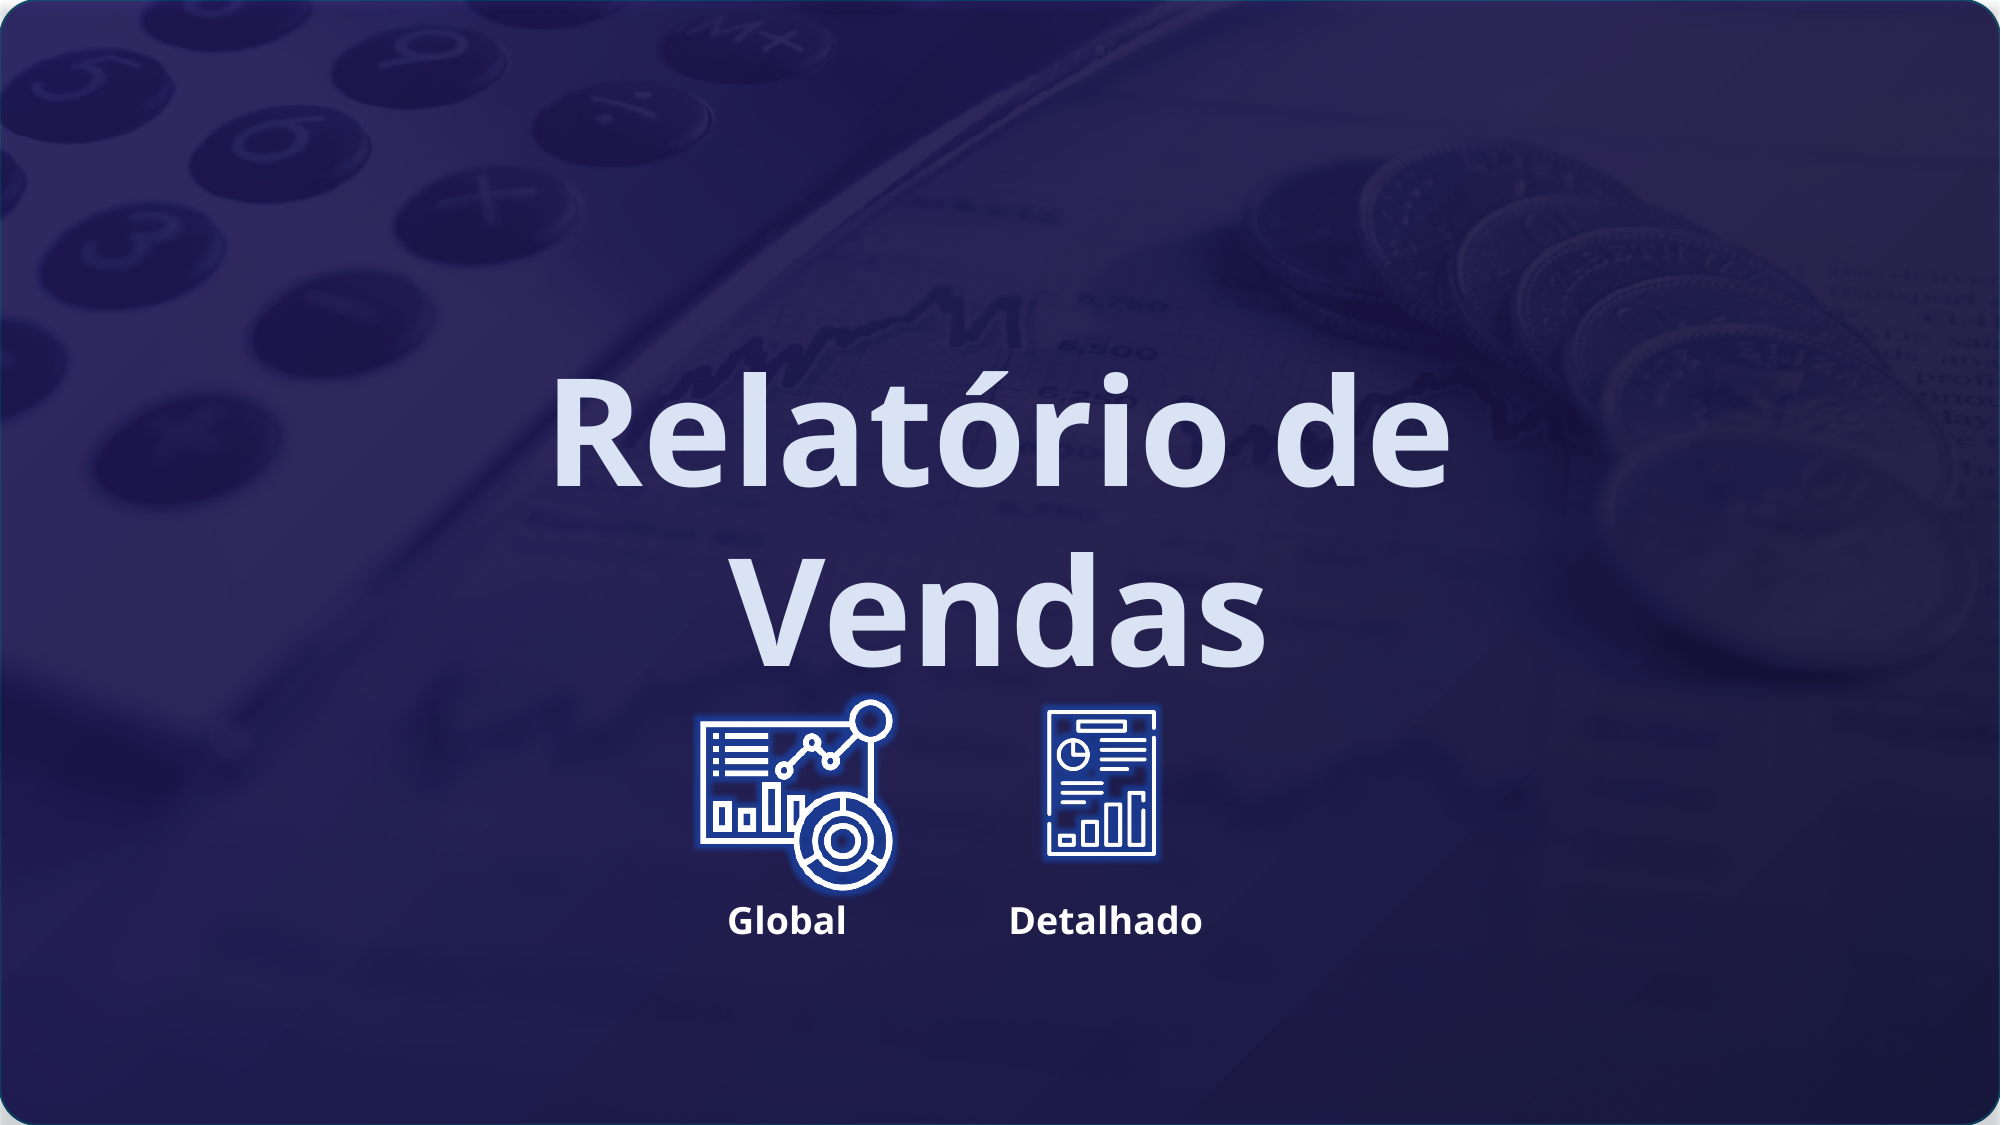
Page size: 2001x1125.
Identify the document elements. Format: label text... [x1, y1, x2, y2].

picture [1028, 710, 1175, 856]
text_box Detalhado [989, 889, 1222, 950]
text_box Global [671, 889, 903, 950]
text_box Relatório de Vendas [255, 329, 1745, 704]
picture [697, 696, 895, 893]
text_box [0, 0, 2000, 1125]
